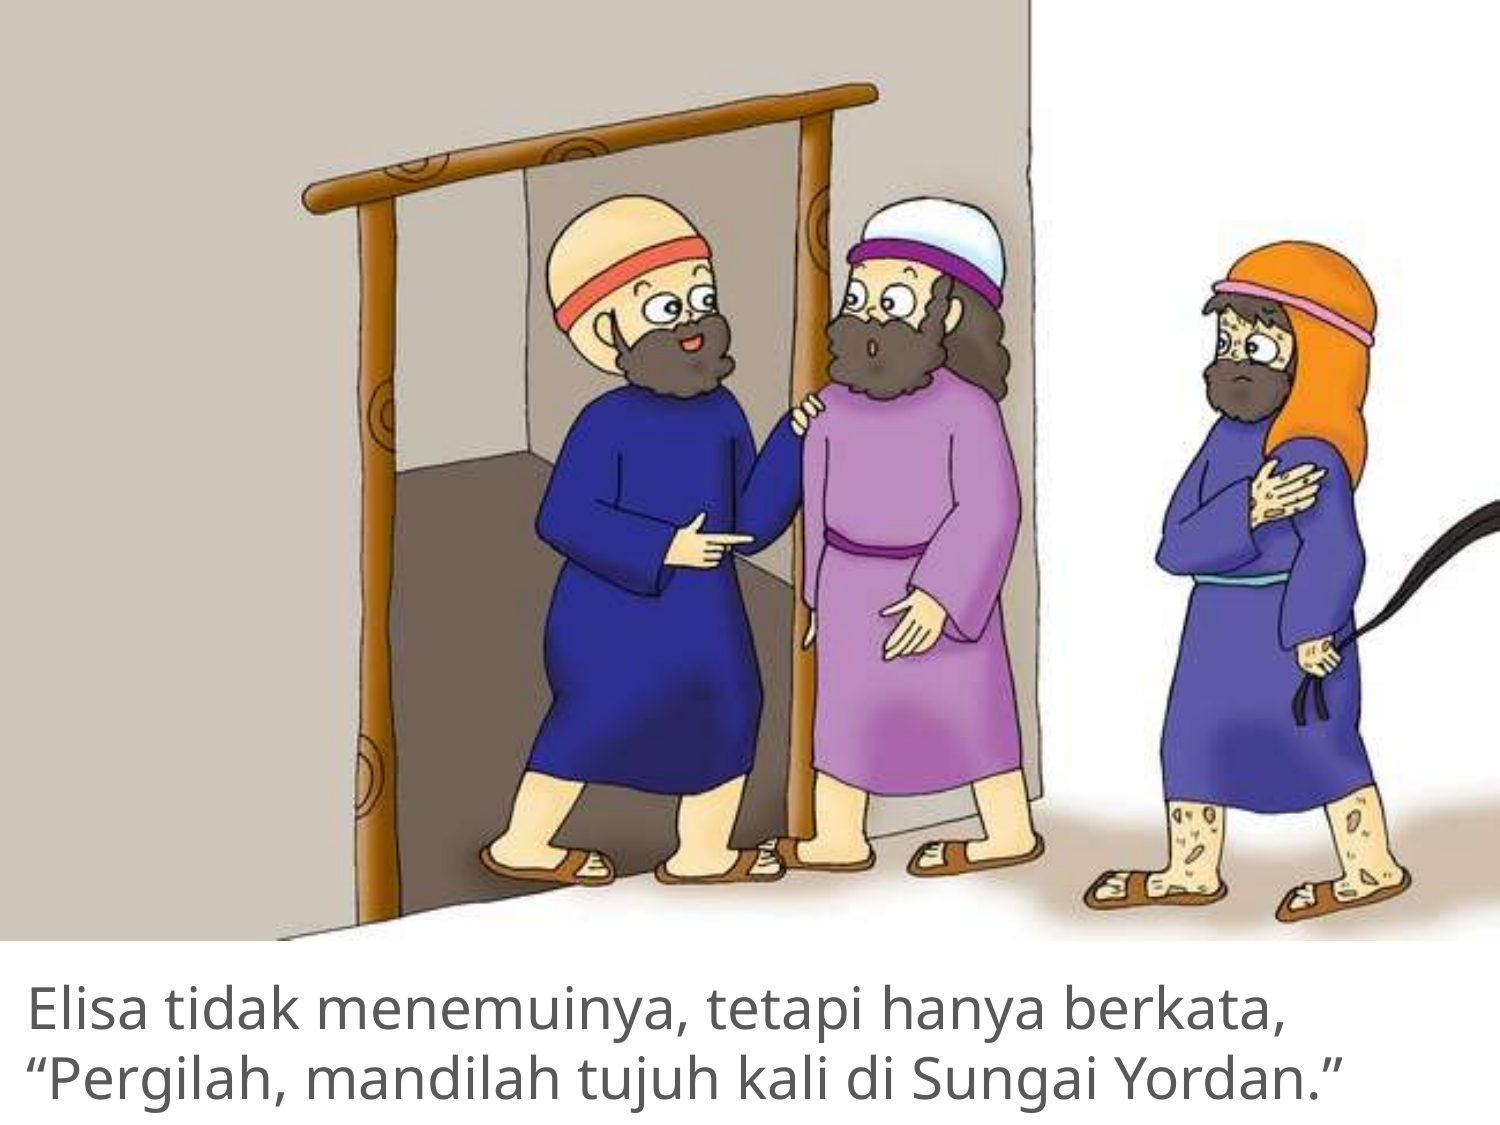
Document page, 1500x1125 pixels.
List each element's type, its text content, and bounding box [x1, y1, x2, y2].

text_box Elisa tidak menemuinya, tetapi hanya berkata, “Pergilah, mandilah tujuh kali di Sungai Yordan.” [11, 964, 1483, 1119]
picture [0, 0, 1500, 941]
